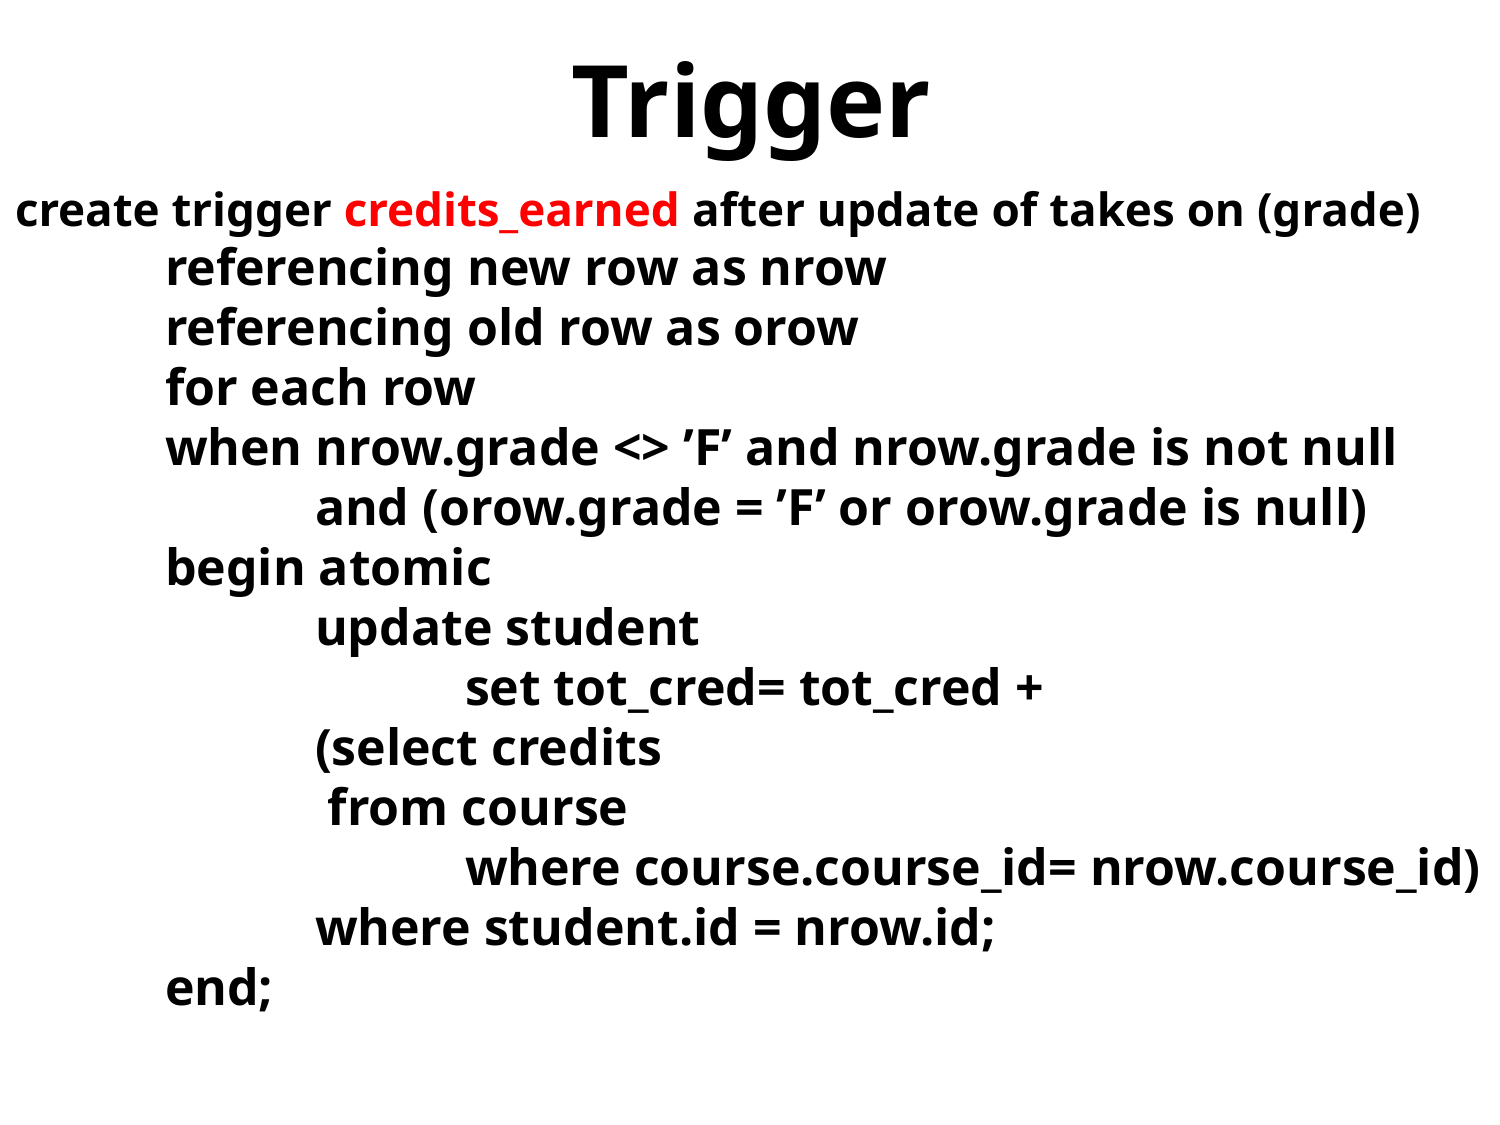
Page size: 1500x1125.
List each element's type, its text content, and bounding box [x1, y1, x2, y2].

list create trigger credits_earned after update of takes on (grade) referencing new row as nrow referencing old row as orow for each row when nrow.grade <> ’F’ and nrow.grade is not null and (orow.grade = ’F’ or orow.grade is null) begin atomic update student set tot_cred= tot_cred + (select credits from course where course.course_id= nrow.course_id) where student.id = nrow.id; end; [0, 172, 1500, 1106]
title Trigger [76, 3, 1427, 191]
